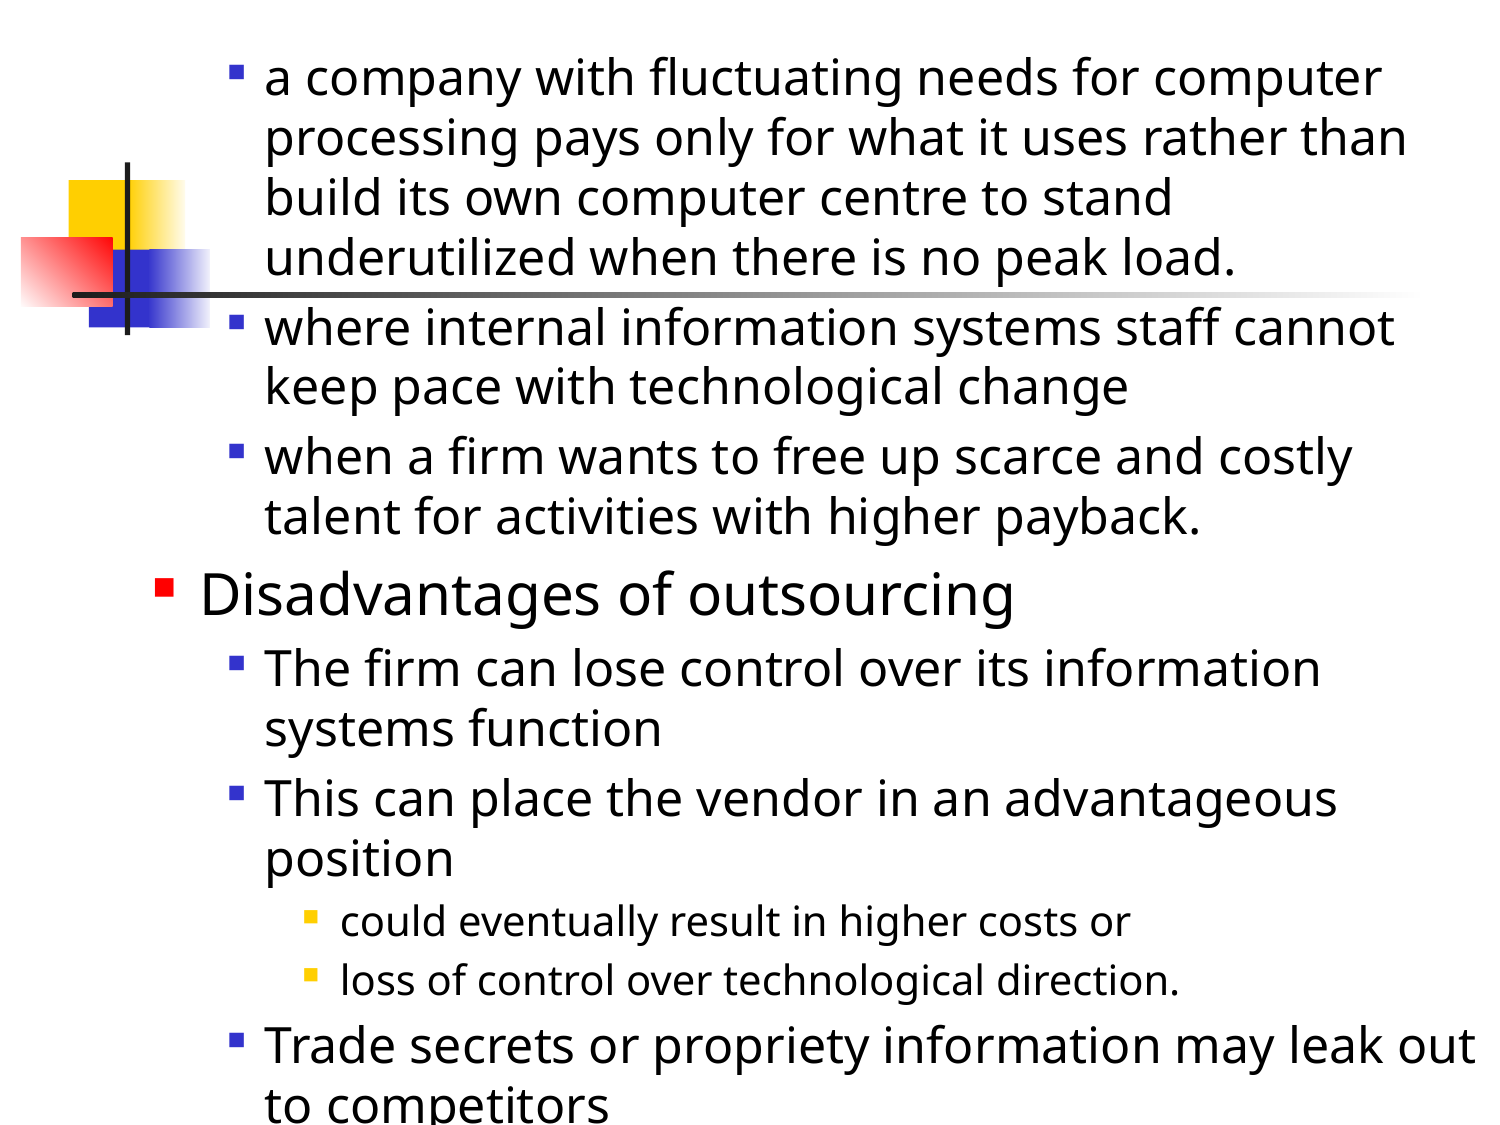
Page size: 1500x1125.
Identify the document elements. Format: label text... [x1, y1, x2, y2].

list a company with fluctuating needs for computer processing pays only for what it uses rather than build its own computer centre to stand underutilized when there is no peak load. where internal information systems staff cannot keep pace with technological change when a firm wants to free up scarce and costly talent for activities with higher payback. Disadvantages of outsourcing The firm can lose control over its information systems function This can place the vendor in an advantageous position could eventually result in higher costs or loss of control over technological direction. Trade secrets or propriety information may leak out to competitors [62, 37, 1500, 1125]
